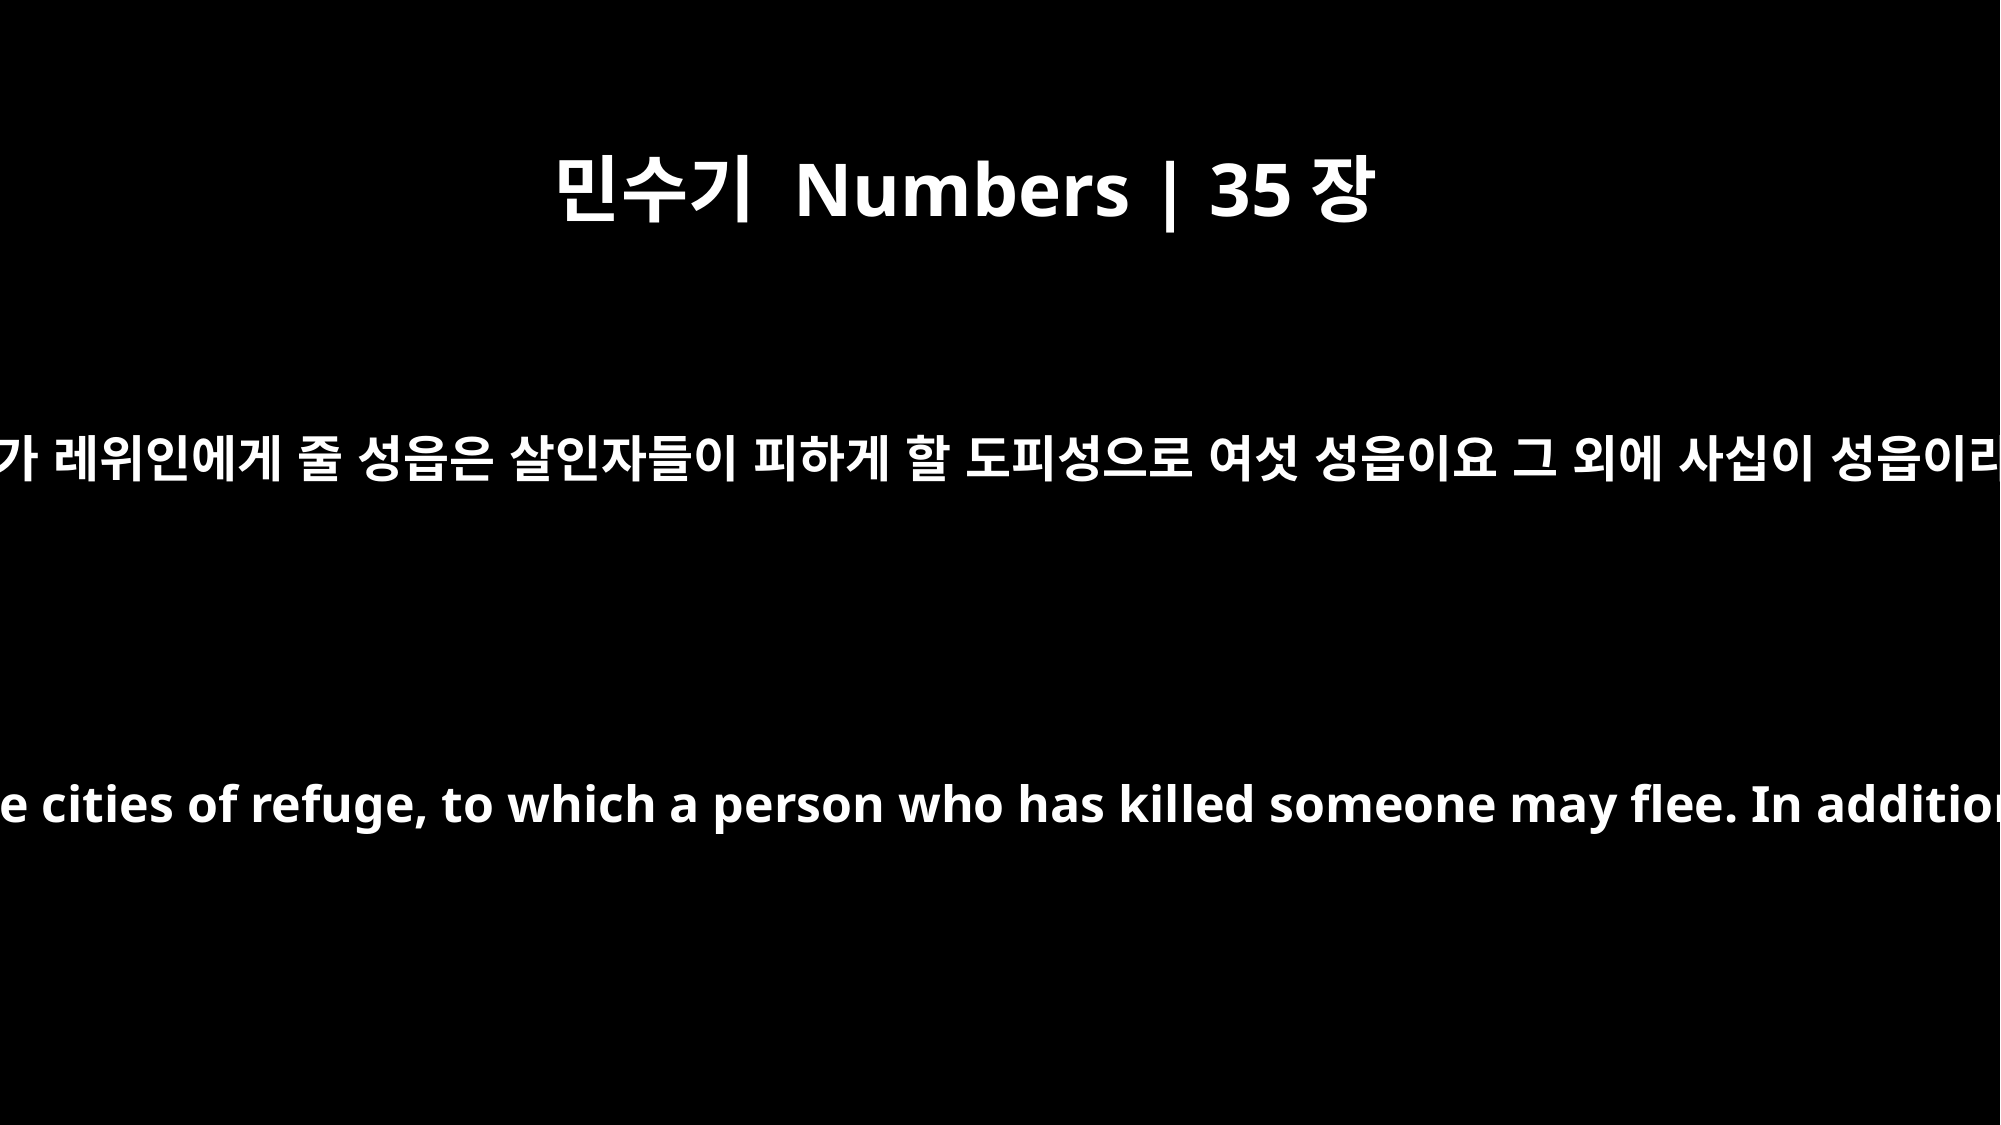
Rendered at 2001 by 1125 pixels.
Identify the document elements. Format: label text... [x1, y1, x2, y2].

text_box "Six of the towns you give the Levites will be cities of refuge, to which a person who has killed someone may flee. In addition, give them forty-two other towns. [0, 764, 2000, 840]
text_box 민수기 Numbers | 35장 [538, 136, 1393, 239]
text_box 6 너희가 레위인에게 줄 성읍은 살인자들이 피하게 할 도피성으로 여섯 성읍이요 그 외에 사십이 성읍이라 [0, 359, 2000, 495]
